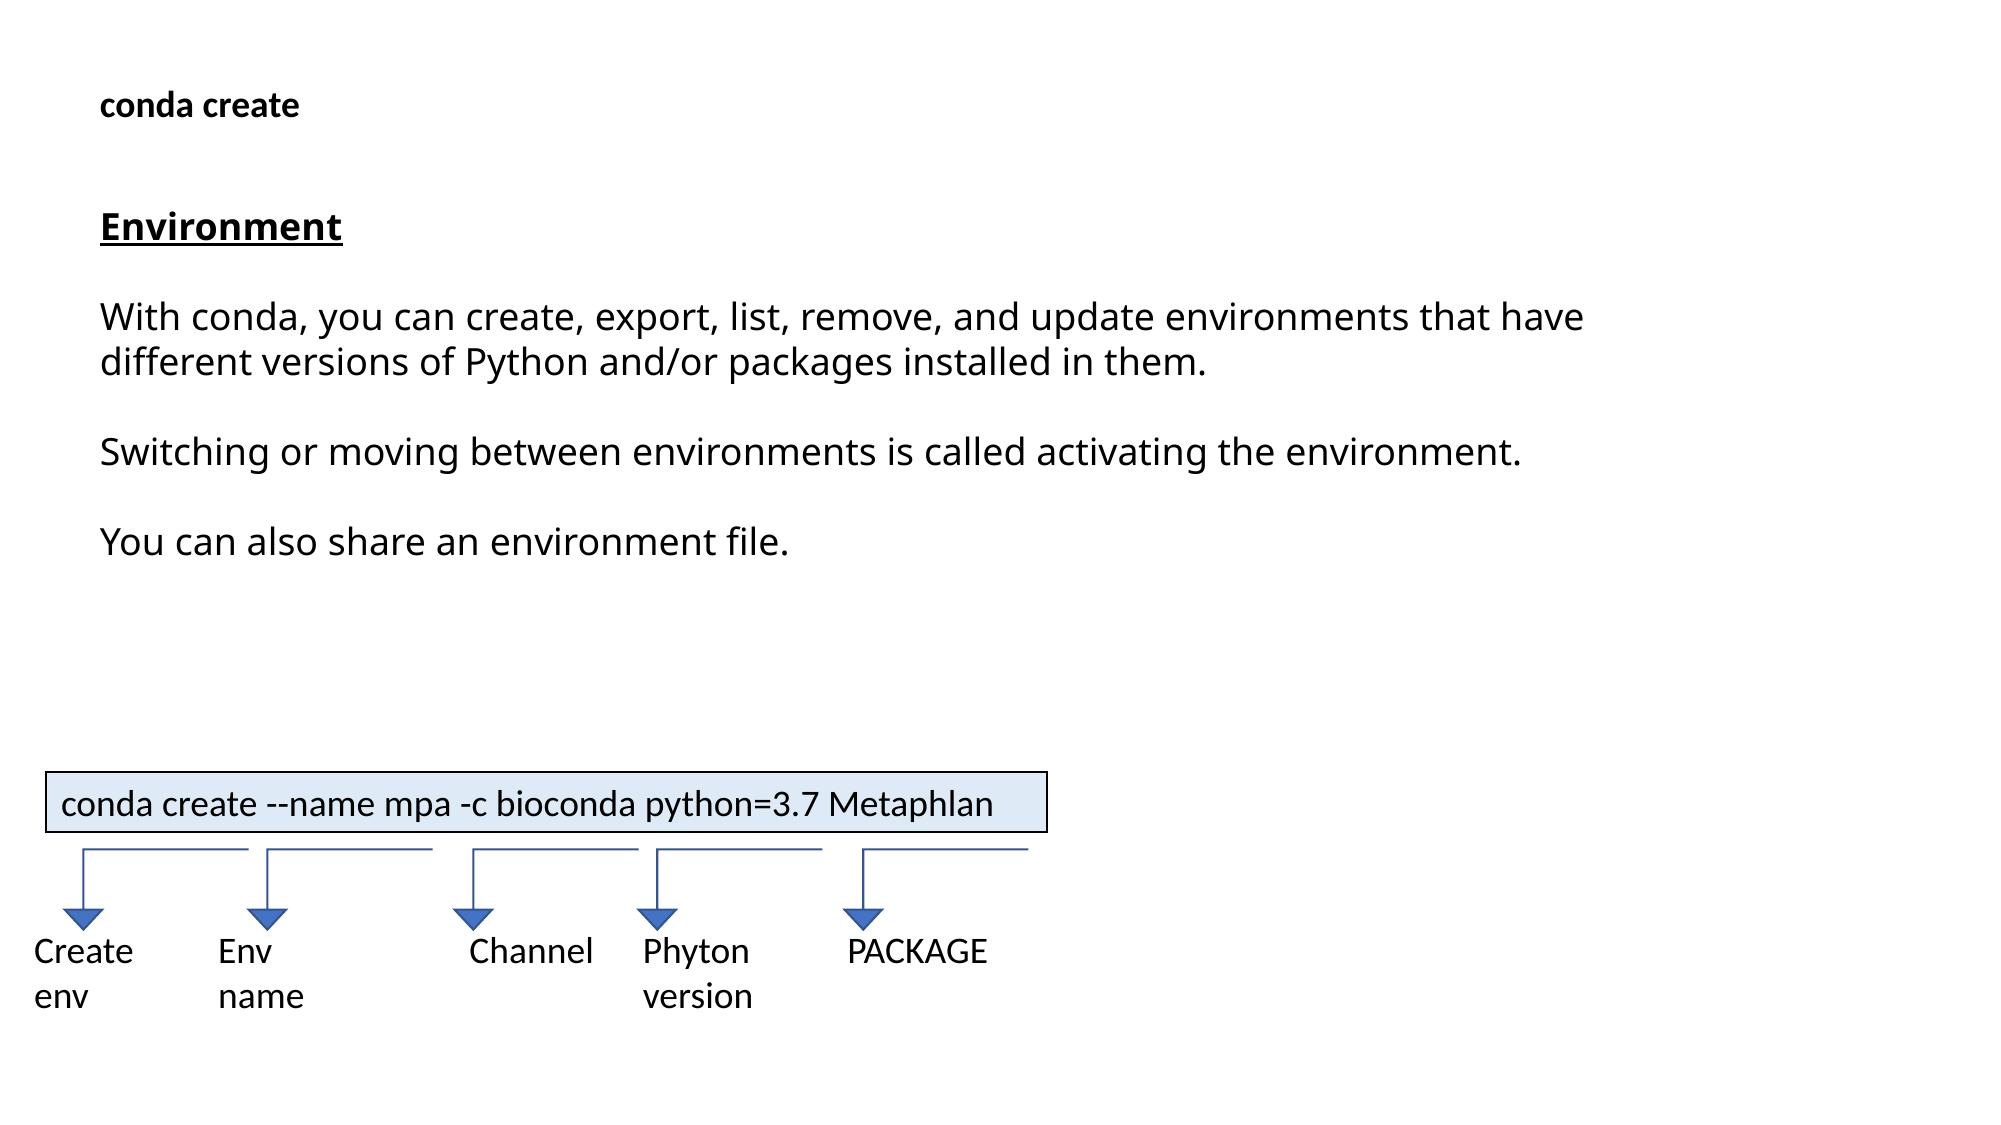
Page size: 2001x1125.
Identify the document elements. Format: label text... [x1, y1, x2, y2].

text_box [842, 848, 1029, 932]
text_box Phyton version [628, 918, 813, 1024]
text_box Env name [203, 918, 388, 1024]
text_box [636, 848, 823, 918]
text_box conda create [85, 72, 1086, 133]
text_box Channel [454, 918, 628, 979]
text_box conda create --name mpa -c bioconda python=3.7 Metaphlan [45, 771, 1048, 833]
text_box [246, 848, 433, 918]
text_box [452, 848, 639, 932]
text_box PACKAGE [832, 918, 1017, 979]
text_box Create env [19, 918, 203, 1024]
text_box [62, 848, 249, 918]
text_box Environment With conda, you can create, export, list, remove, and update environments that have different versions of Python and/or packages installed in them. Switching or moving between environments is called activating the environment. You can also share an environment file. [85, 195, 1667, 570]
